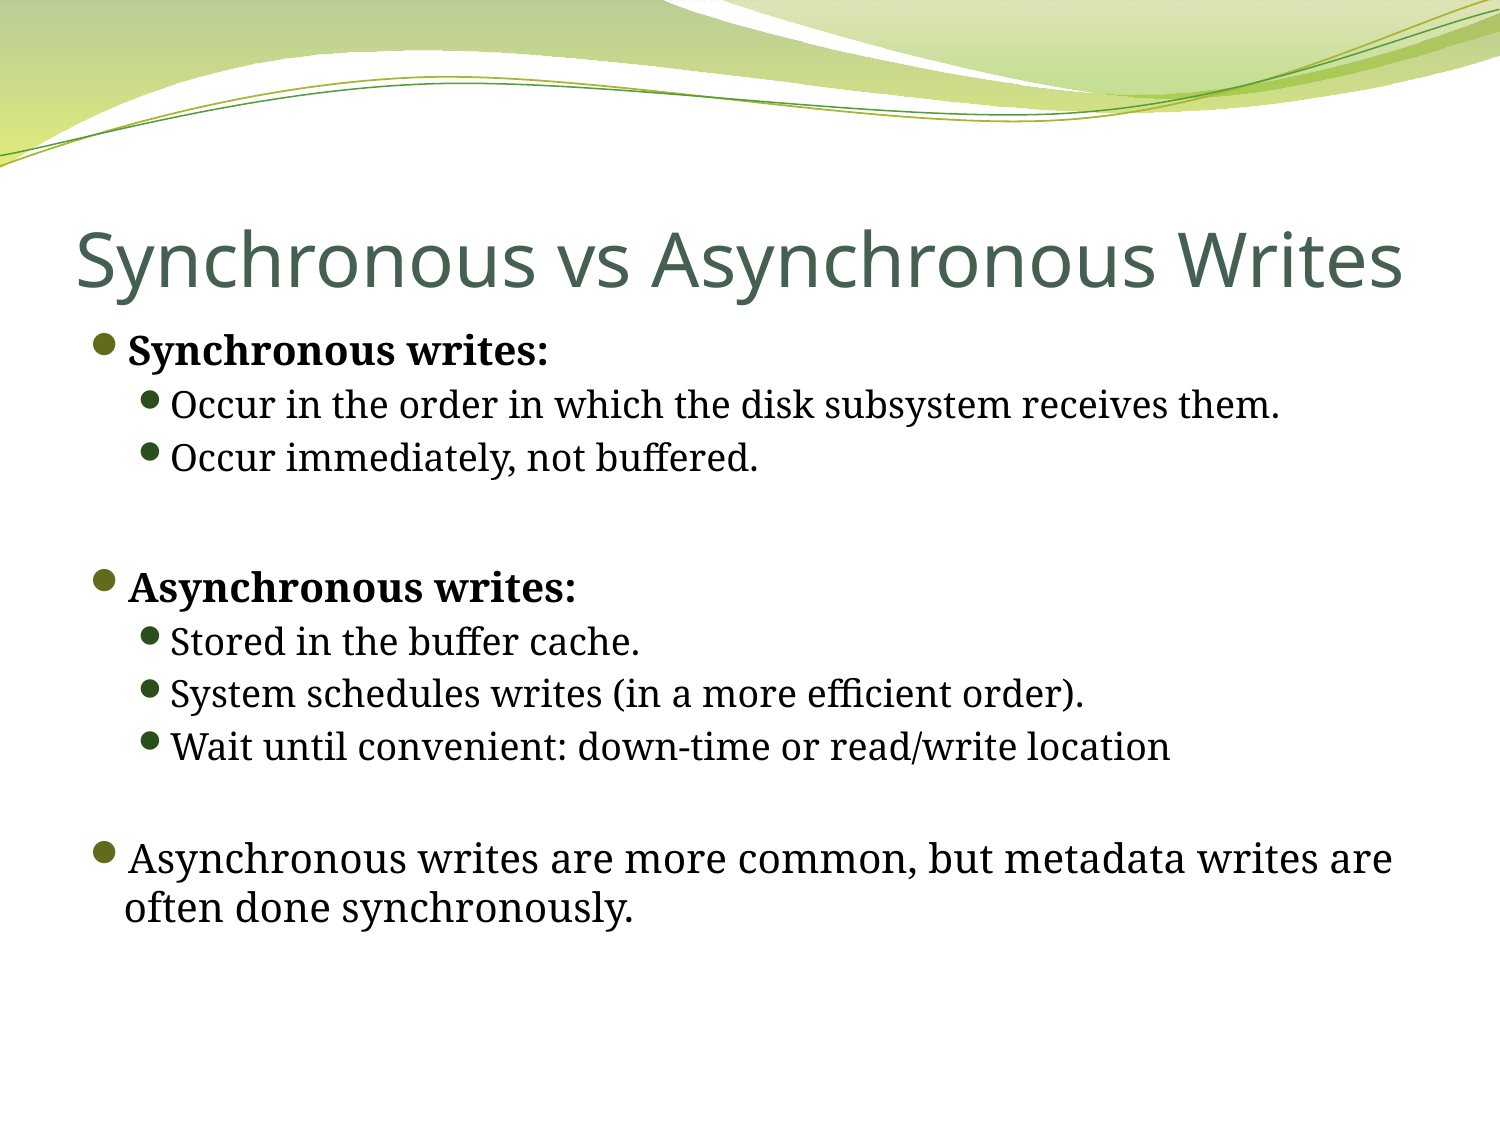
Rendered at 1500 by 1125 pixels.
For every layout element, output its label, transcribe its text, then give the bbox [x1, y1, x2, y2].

list Synchronous writes: Occur in the order in which the disk subsystem receives them. Occur immediately, not buffered. Asynchronous writes: Stored in the buffer cache. System schedules writes (in a more efficient order). Wait until convenient: down-time or read/write location Asynchronous writes are more common, but metadata writes are often done synchronously. [75, 317, 1485, 1038]
title Synchronous vs Asynchronous Writes [75, 115, 1425, 303]
